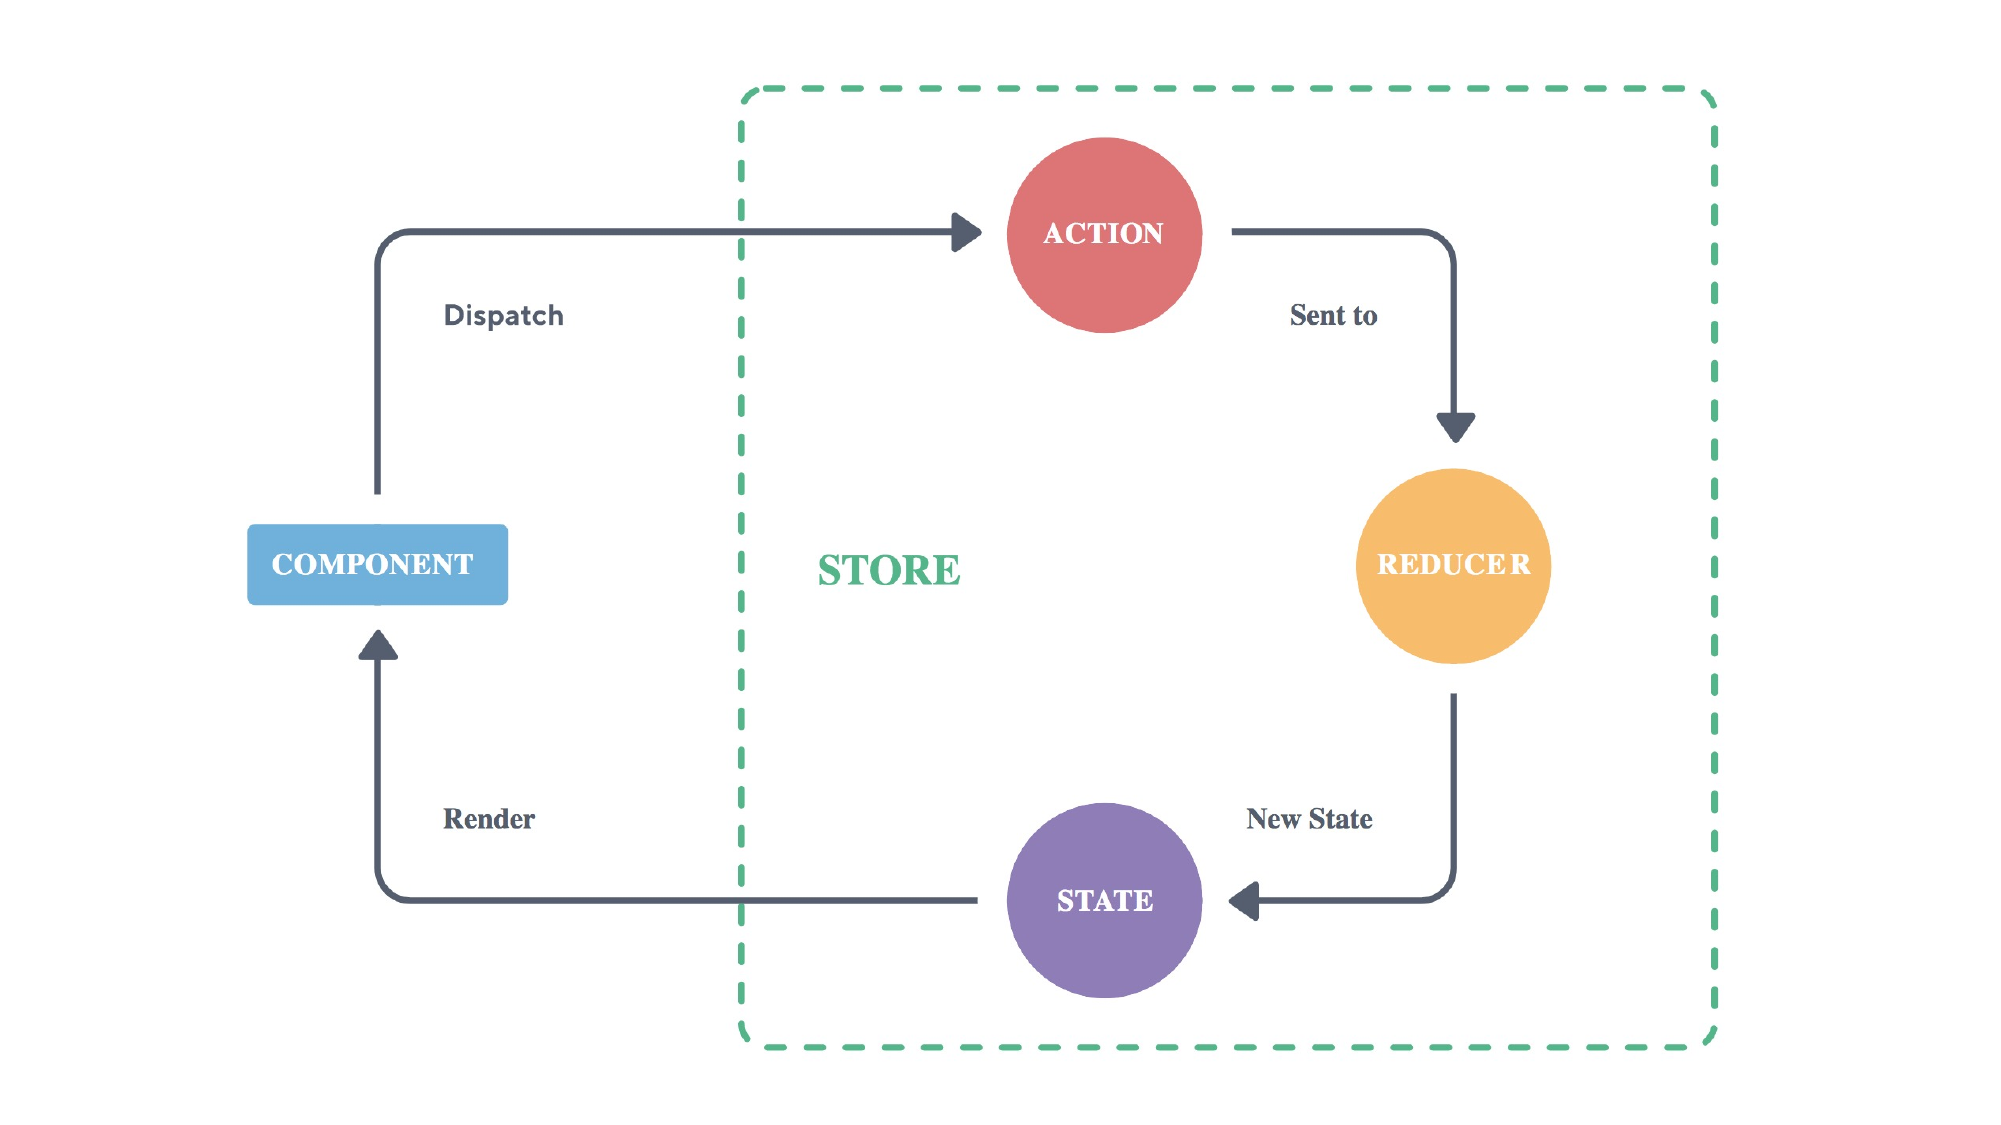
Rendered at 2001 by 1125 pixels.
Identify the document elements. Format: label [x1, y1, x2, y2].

picture [145, 0, 1854, 1125]
